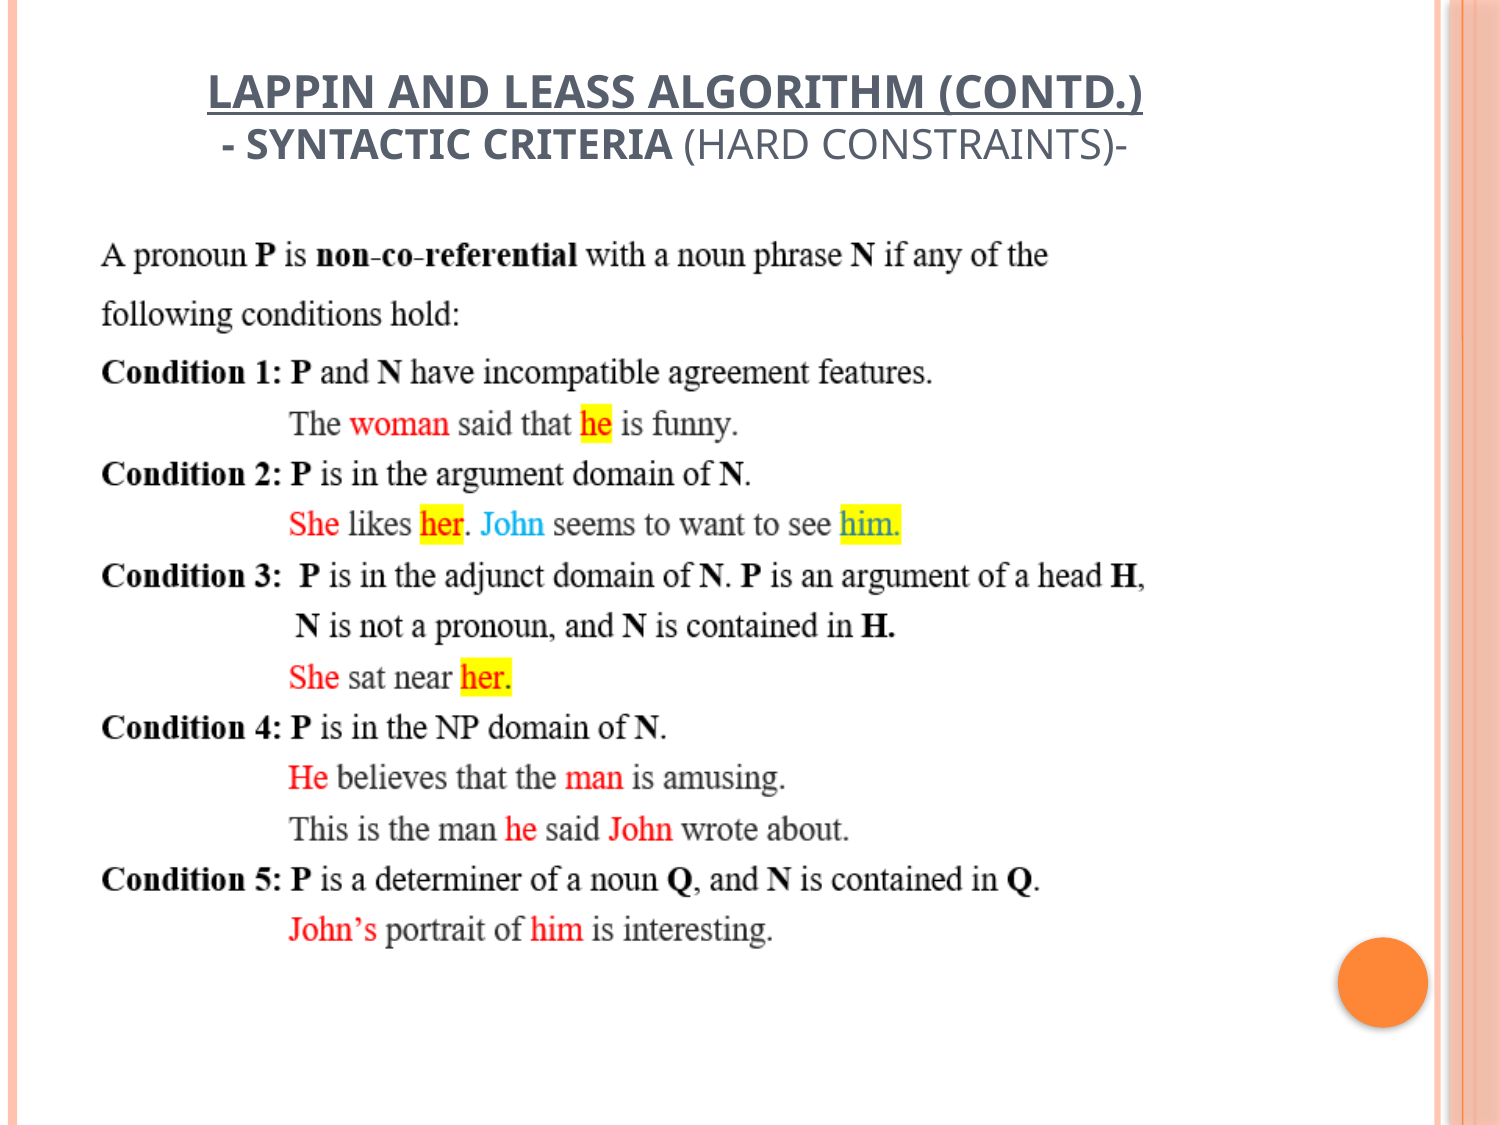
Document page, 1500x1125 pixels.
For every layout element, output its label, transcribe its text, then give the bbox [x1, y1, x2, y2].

title Lappin and Leass Algorithm (contd.) - syntactic criteria (hard constraints)- [62, 24, 1288, 175]
picture [86, 232, 1167, 952]
